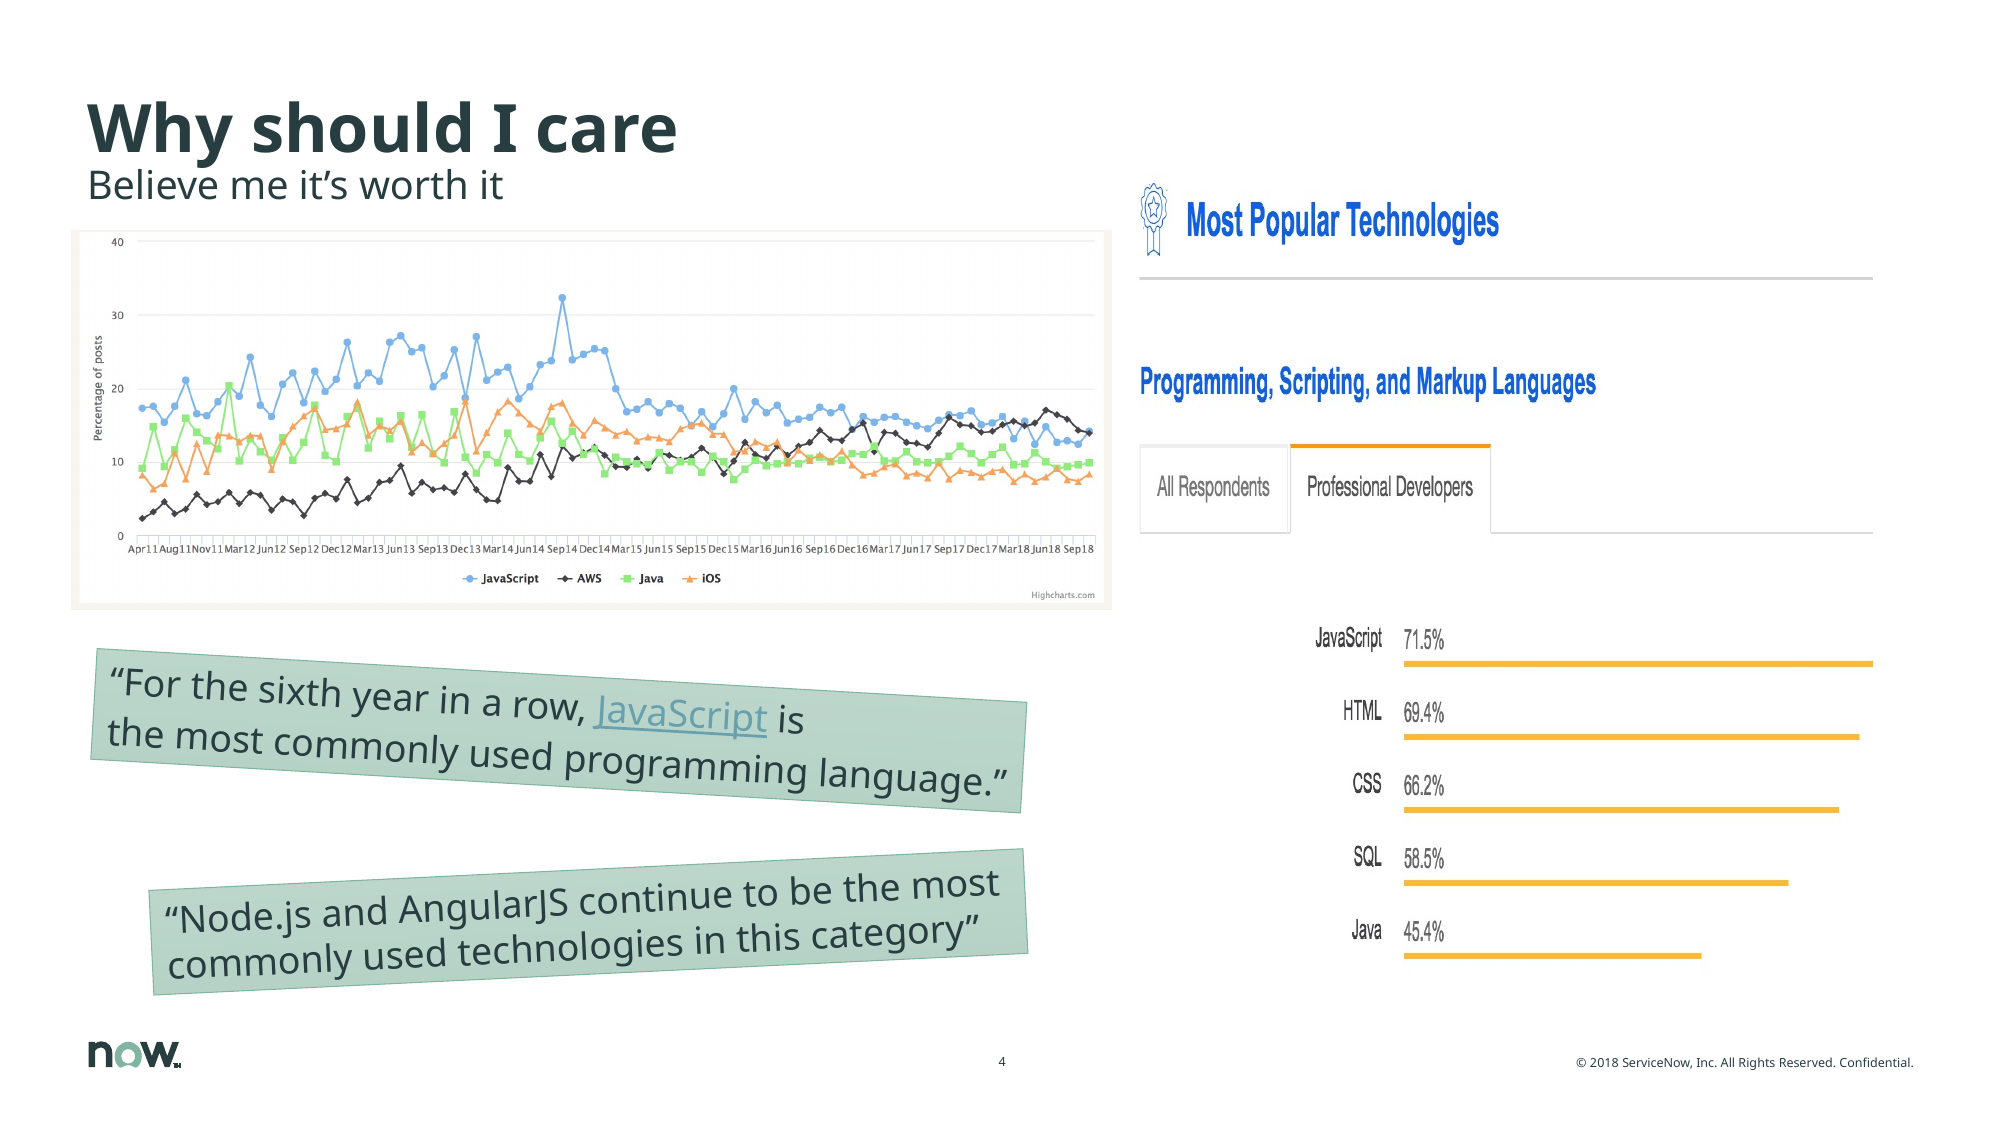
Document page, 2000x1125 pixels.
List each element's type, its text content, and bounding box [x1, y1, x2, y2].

list Believe me it’s worth it [71, 157, 1112, 230]
text_box “Node.js and AngularJS continue to be the most commonly used technologies in this category” [148, 848, 1029, 996]
text_box “For the sixth year in a row, JavaScript is the most commonly used programming language.” [90, 648, 1028, 814]
picture [71, 157, 1911, 987]
title Why should I care [72, 56, 1911, 166]
